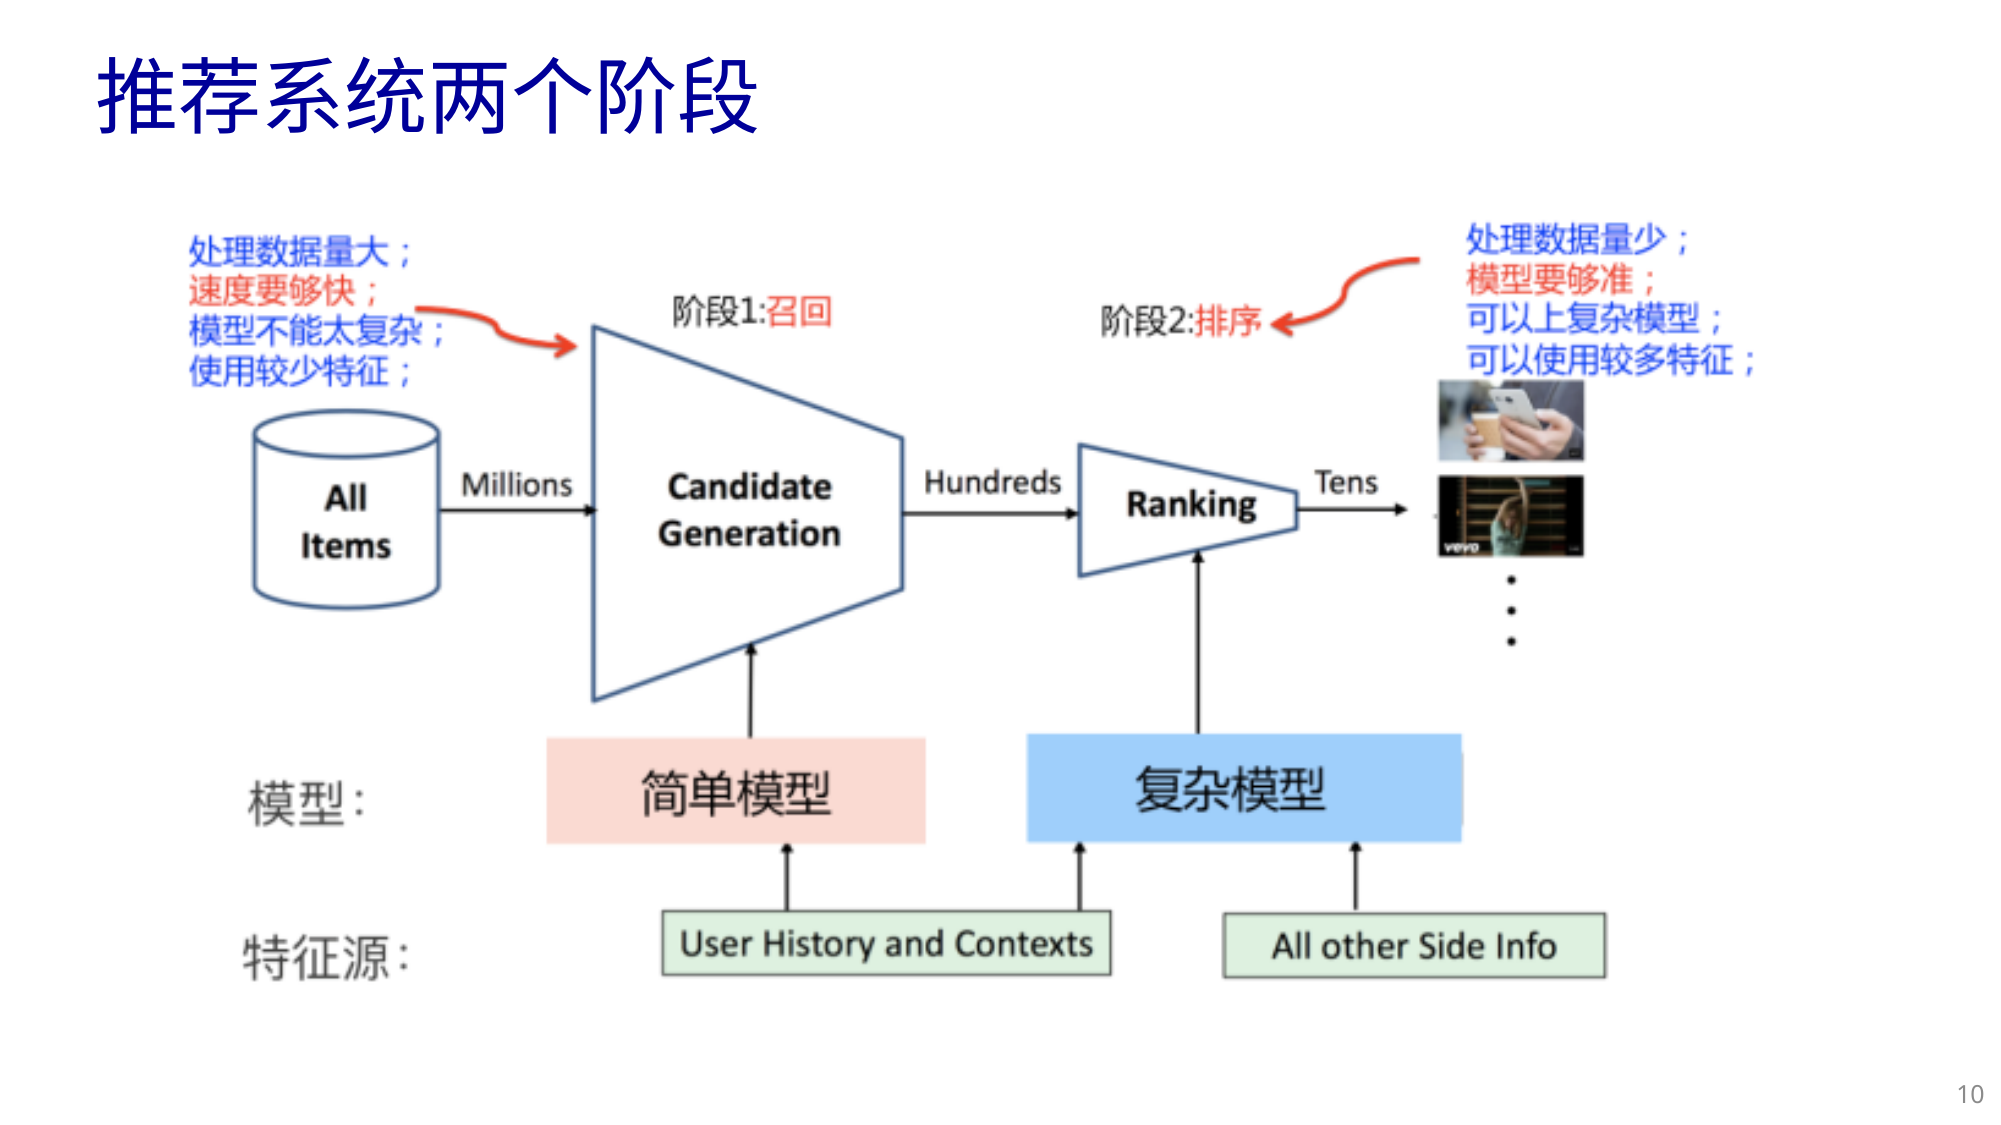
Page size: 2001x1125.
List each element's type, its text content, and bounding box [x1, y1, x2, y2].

text_box 推荐系统两个阶段 [0, 0, 2000, 188]
picture [46, 207, 1808, 1022]
slide_number 10 [1533, 1065, 2000, 1125]
